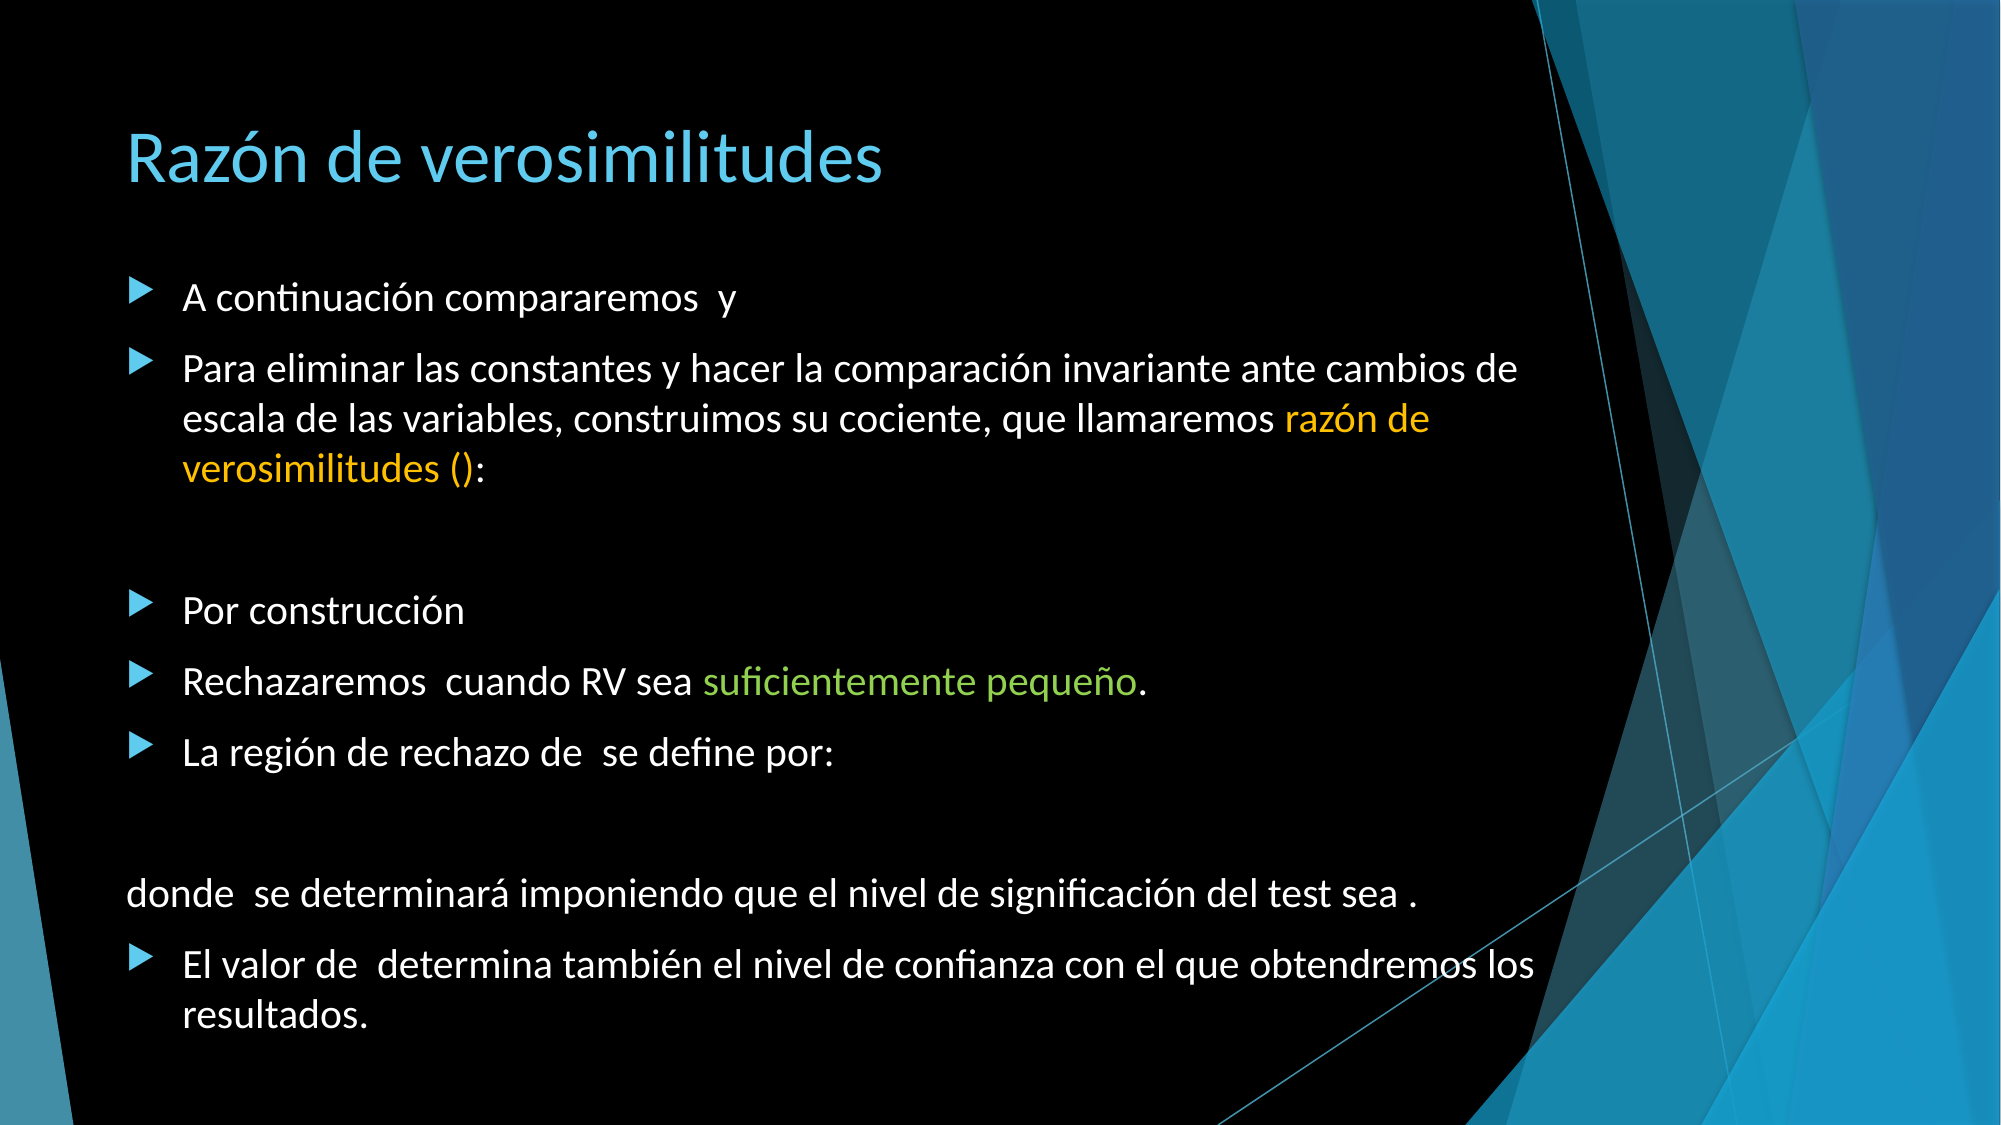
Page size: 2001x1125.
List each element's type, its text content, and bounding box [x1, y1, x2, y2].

title Razón de verosimilitudes [111, 99, 1522, 317]
